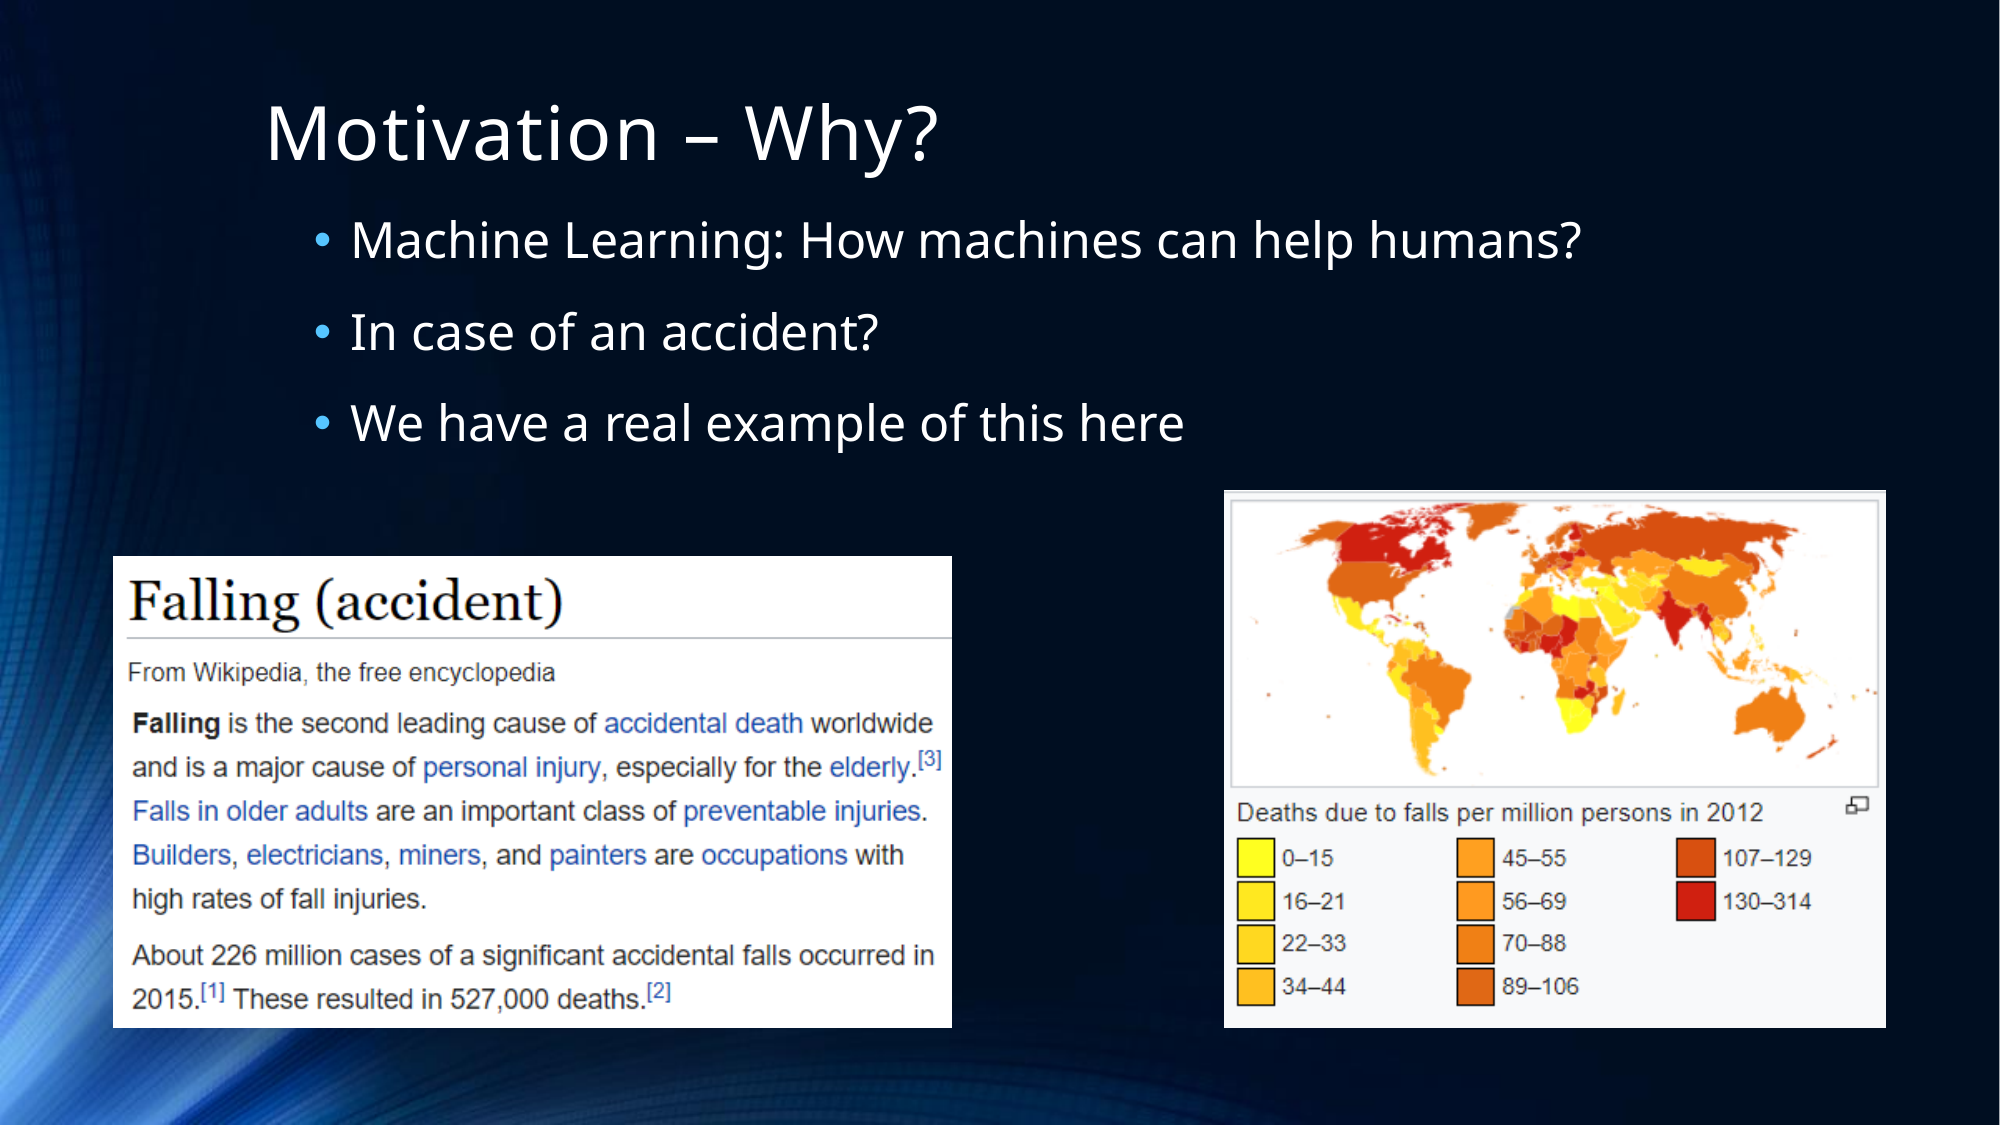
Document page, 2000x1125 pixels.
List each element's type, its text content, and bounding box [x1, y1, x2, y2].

title Motivation – Why? [249, 62, 1750, 185]
list Machine Learning: How machines can help humans? In case of an accident? We have a real example of this here [298, 208, 1798, 988]
picture [0, 0, 2000, 1125]
